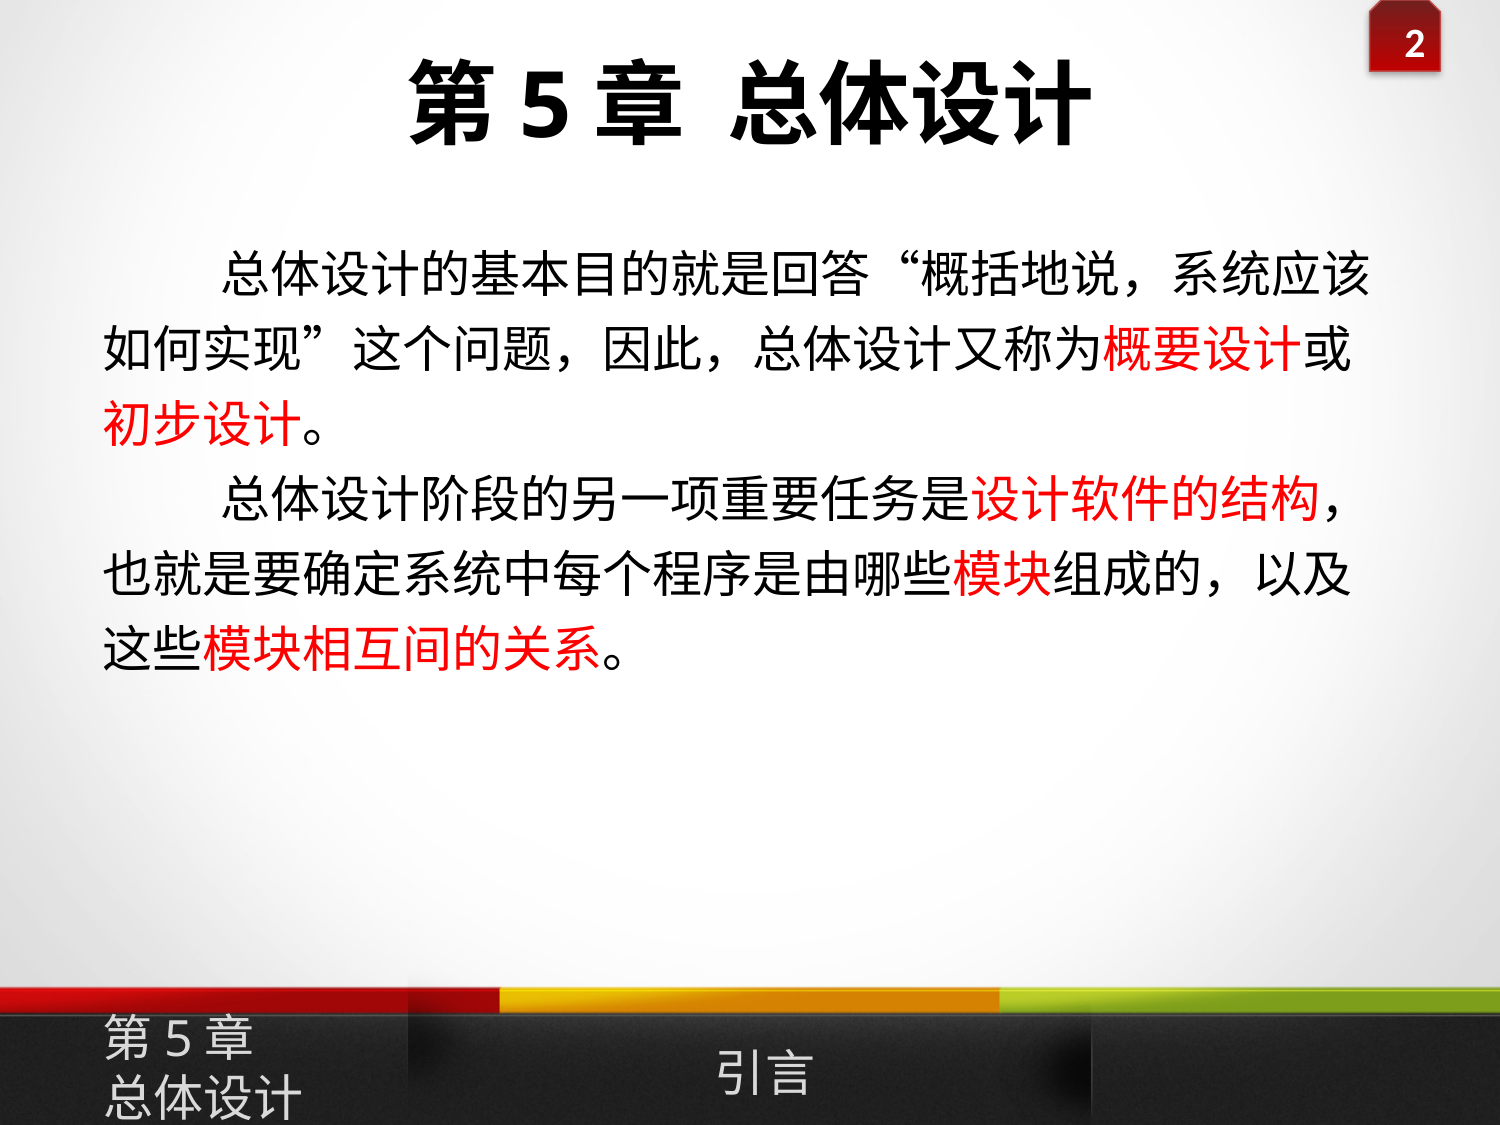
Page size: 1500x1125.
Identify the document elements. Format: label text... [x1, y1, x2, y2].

title 第5章 总体设计 [74, 6, 1426, 195]
picture [0, 0, 1500, 1125]
text_box 引言 [458, 1032, 1073, 1111]
list 总体设计的基本目的就是回答“概括地说，系统应该如何实现”这个问题，因此，总体设计又称为概要设计或初步设计。 总体设计阶段的另一项重要任务是设计软件的结构，也就是要确定系统中每个程序是由哪些模块组成的，以及这些模块相互间的关系。 [87, 219, 1413, 963]
text_box 第5章 总体设计 [0, 1027, 408, 1106]
